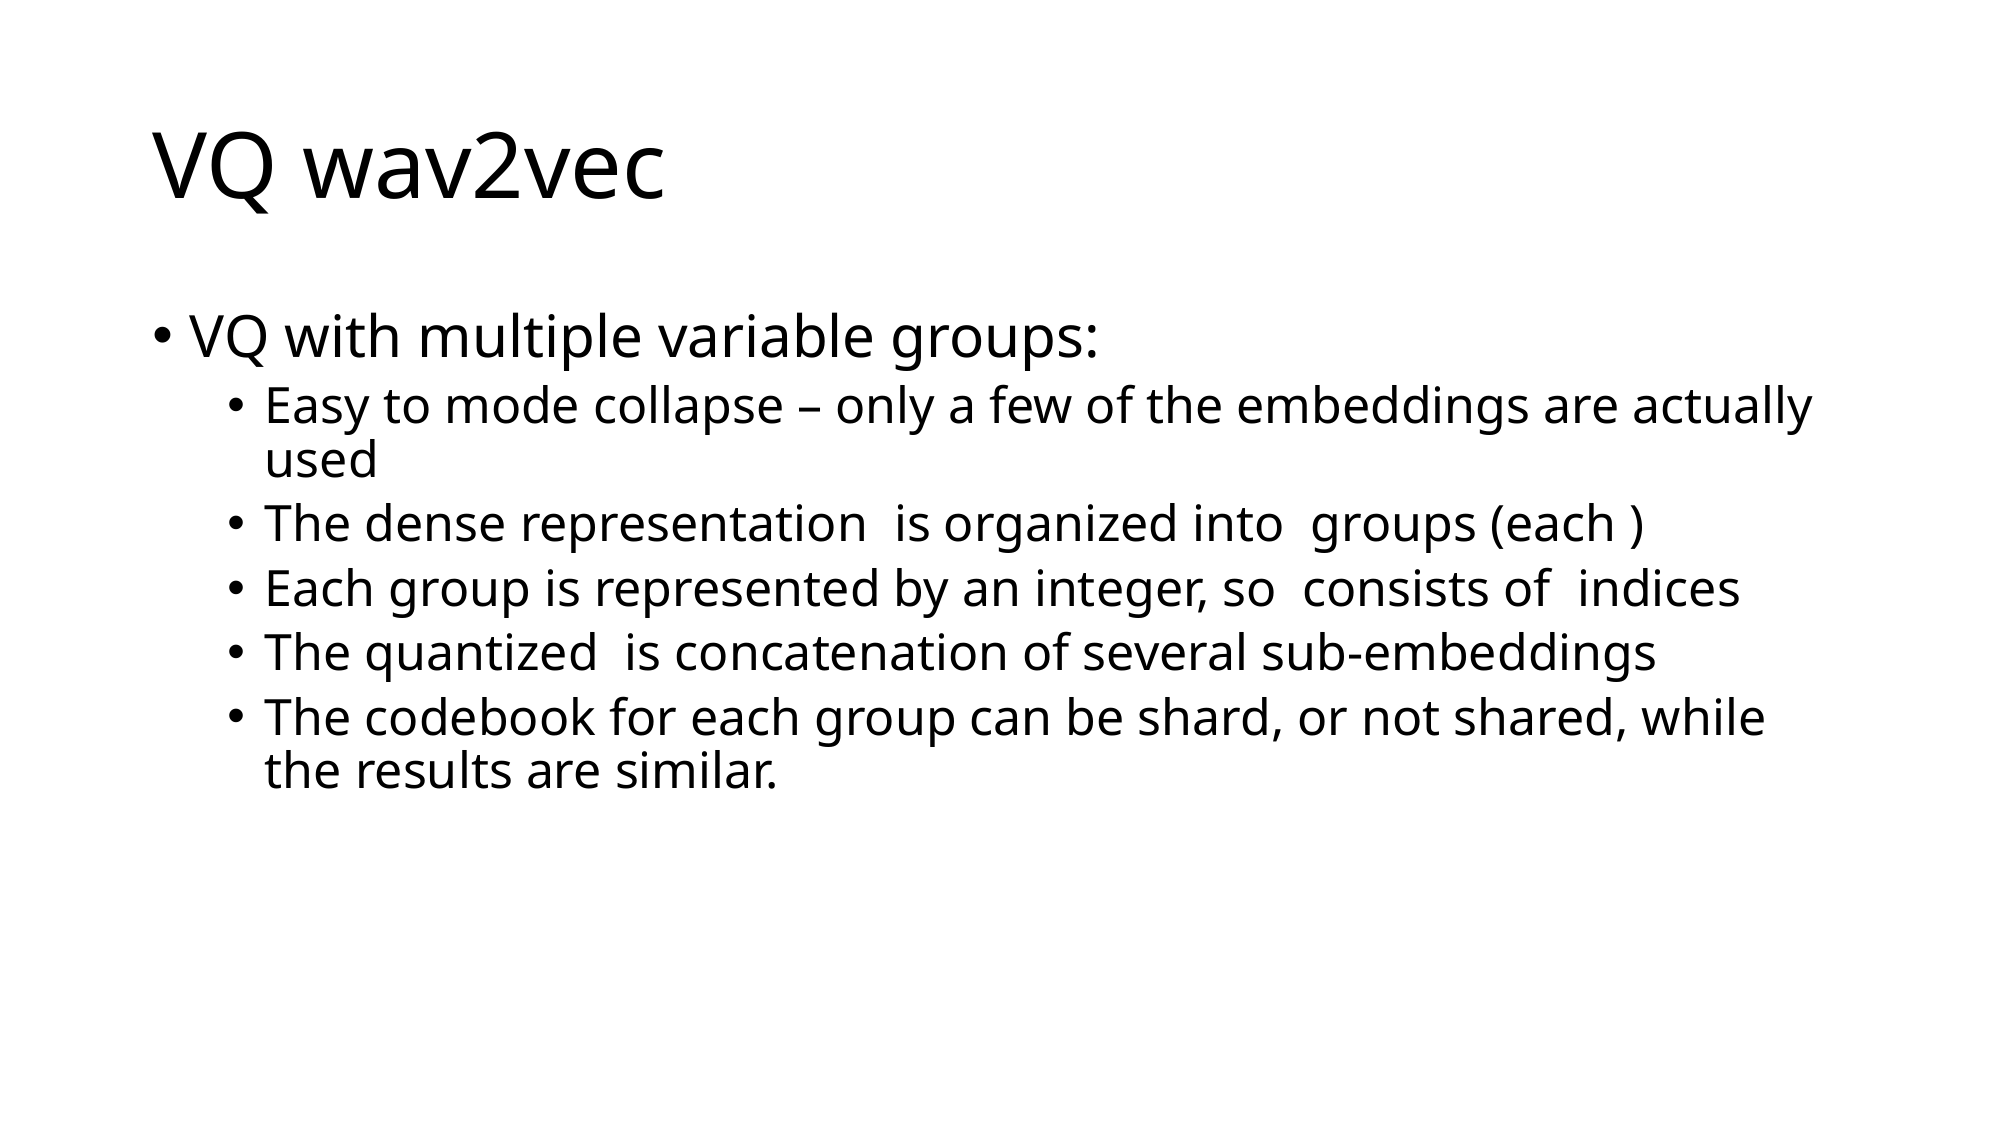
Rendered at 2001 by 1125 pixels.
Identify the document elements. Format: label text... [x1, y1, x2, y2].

title VQ wav2vec [137, 59, 1863, 278]
